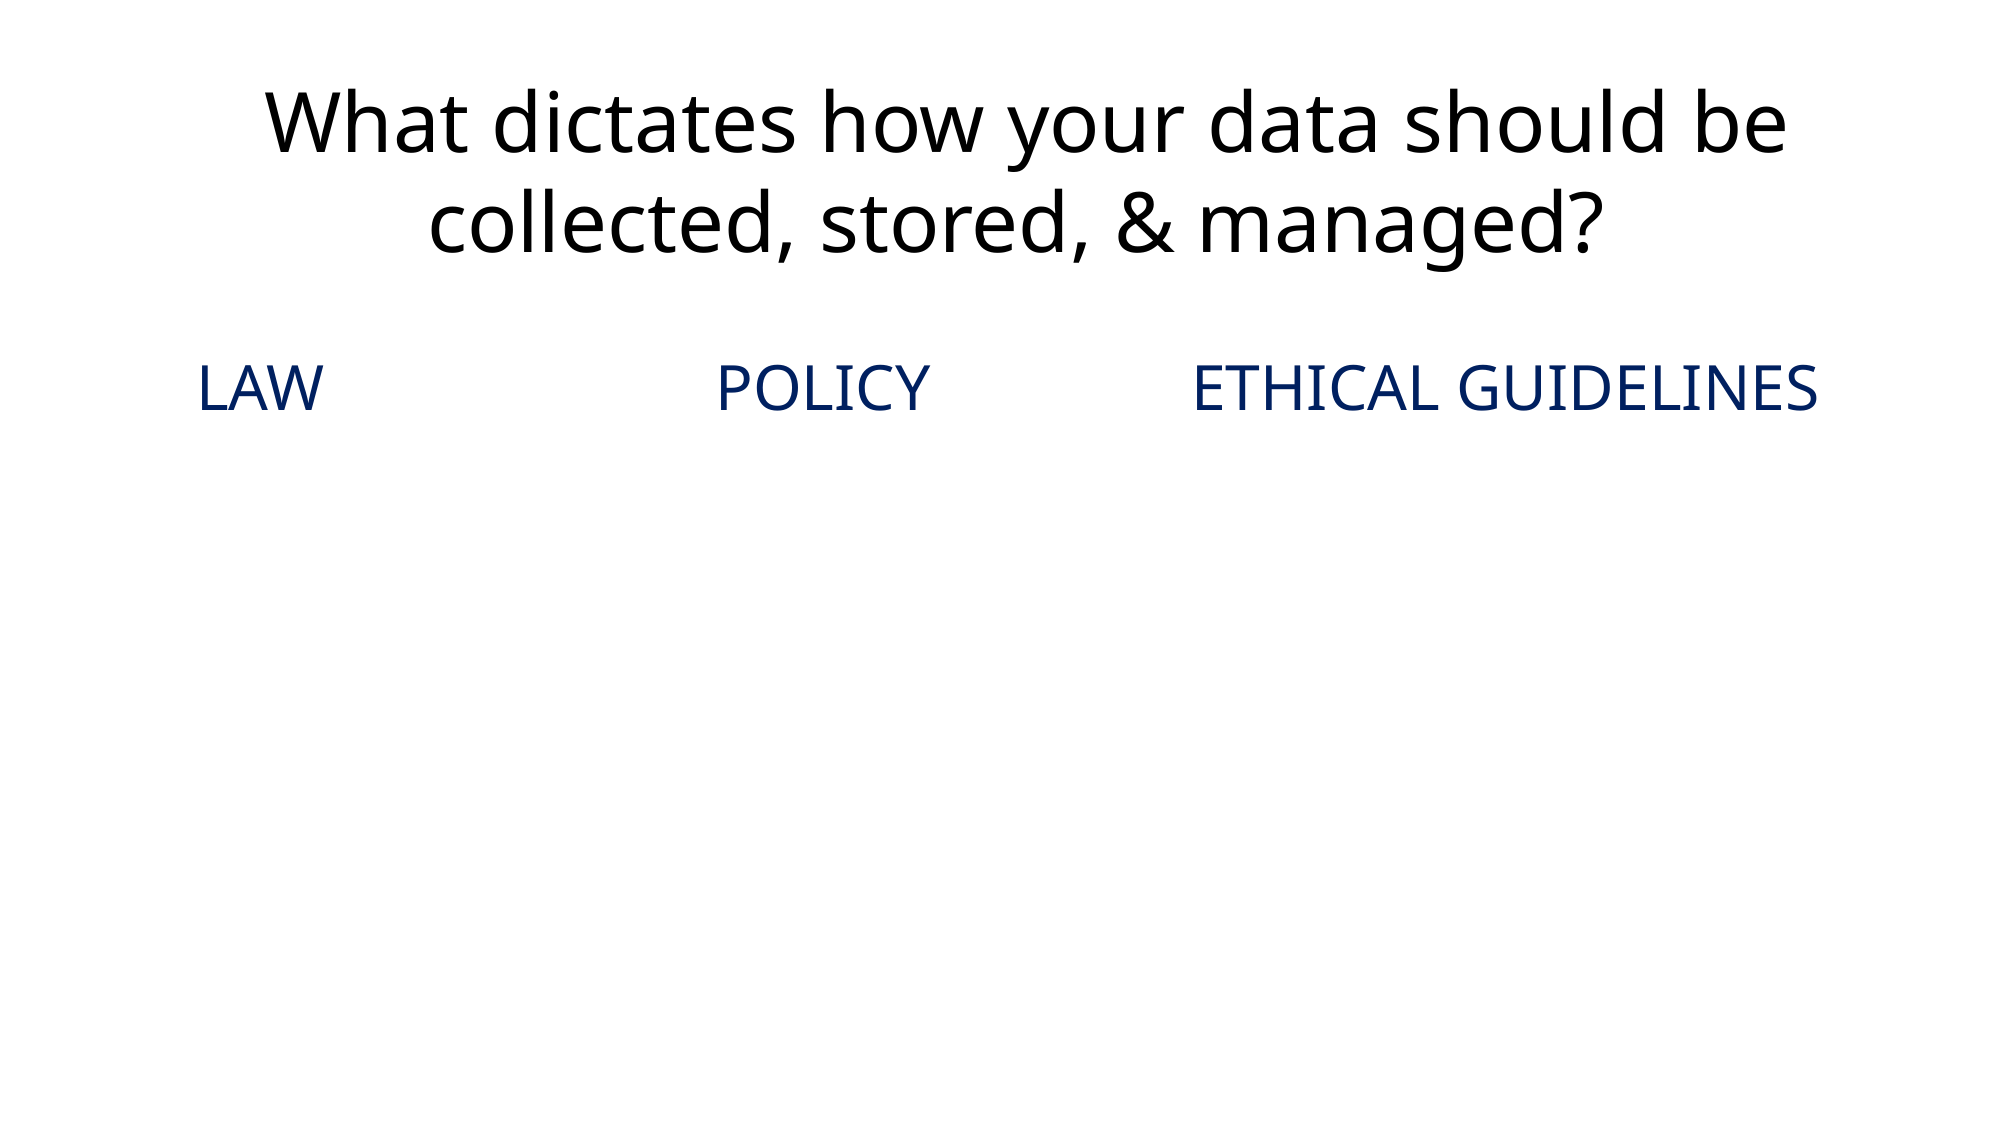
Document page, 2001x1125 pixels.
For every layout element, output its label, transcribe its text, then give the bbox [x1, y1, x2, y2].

text_box What dictates how your data should be collected, stored, & managed? [219, 61, 1836, 277]
text_box LAW [181, 340, 340, 431]
text_box POLICY [700, 340, 946, 431]
text_box ETHICAL GUIDELINES [1176, 340, 1904, 431]
